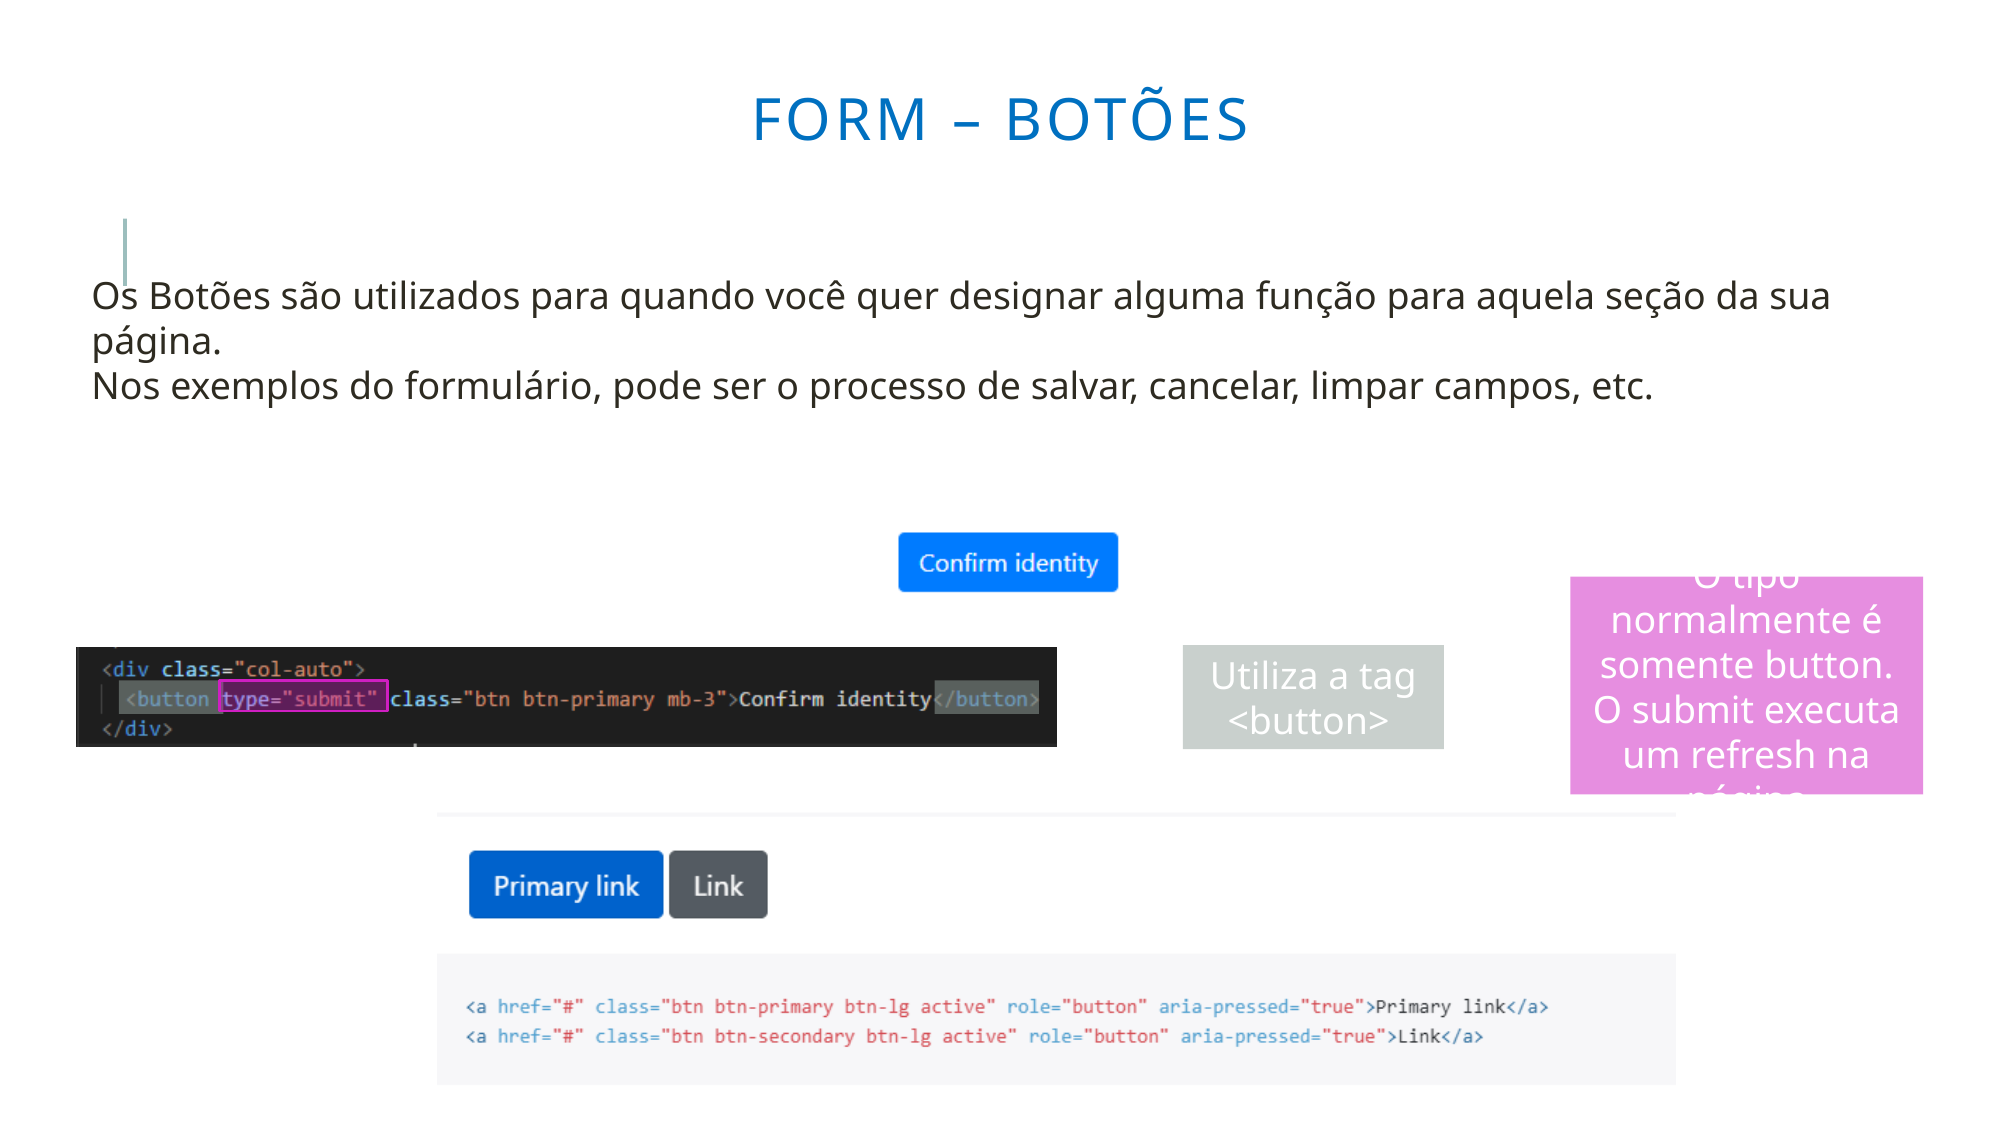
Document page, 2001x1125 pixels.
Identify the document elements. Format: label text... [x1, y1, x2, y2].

picture [869, 513, 1131, 612]
text_box Form – botões [75, 22, 1924, 220]
text_box Os Botões são utilizados para quando você quer designar alguma função para aquela seção da sua página. Nos exemplos do formulário, pode ser o processo de salvar, cancelar, limpar campos, etc. [76, 264, 1924, 415]
text_box Utiliza a tag <button> [1182, 645, 1444, 750]
picture [76, 646, 1057, 748]
text_box O tipo normalmente é somente button. O submit executa um refresh na página [1570, 576, 1924, 795]
picture [437, 800, 1676, 1088]
